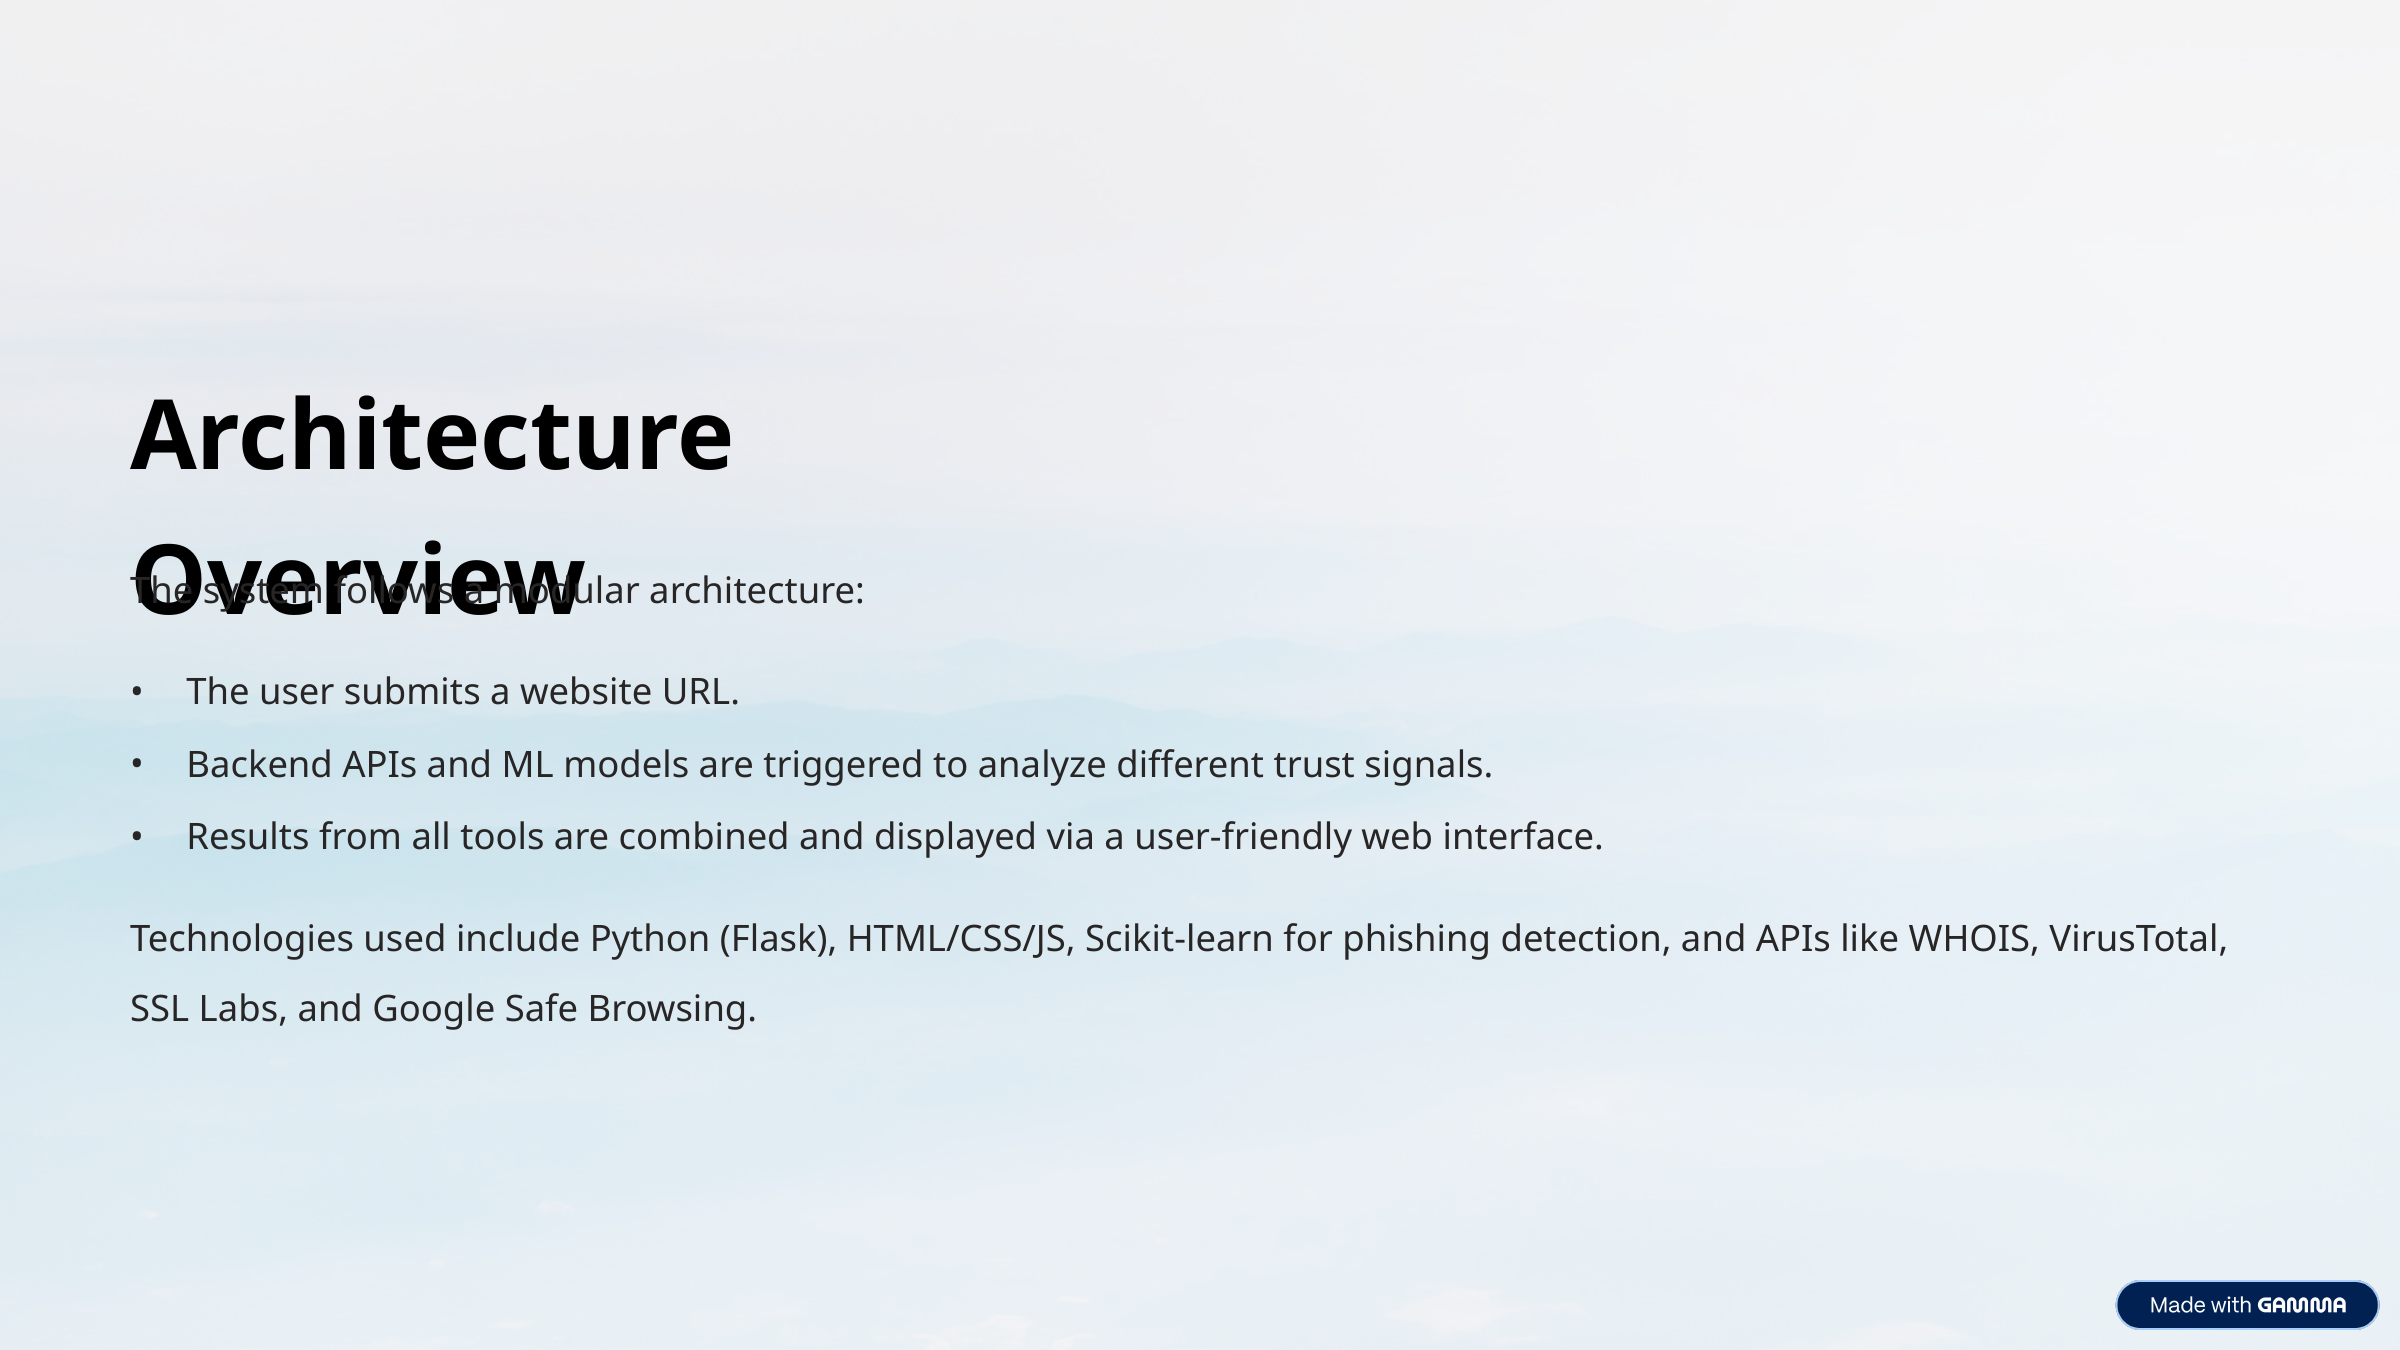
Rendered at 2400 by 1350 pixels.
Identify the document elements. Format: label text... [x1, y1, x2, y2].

text_box Results from all tools are combined and displayed via a user-friendly web interface. [130, 786, 2270, 846]
text_box Backend APIs and ML models are triggered to analyze different trust signals. [130, 713, 2270, 774]
text_box The system follows a modular architecture: [130, 539, 2270, 600]
text_box Architecture Overview [130, 343, 1135, 466]
text_box The user submits a website URL. [130, 641, 2270, 701]
text_box Technologies used include Python (Flask), HTML/CSS/JS, Scikit-learn for phishing detection, and APIs like WHOIS, VirusTotal, SSL Labs, and Google Safe Browsing. [130, 887, 2270, 1007]
picture [2106, 1271, 2389, 1339]
